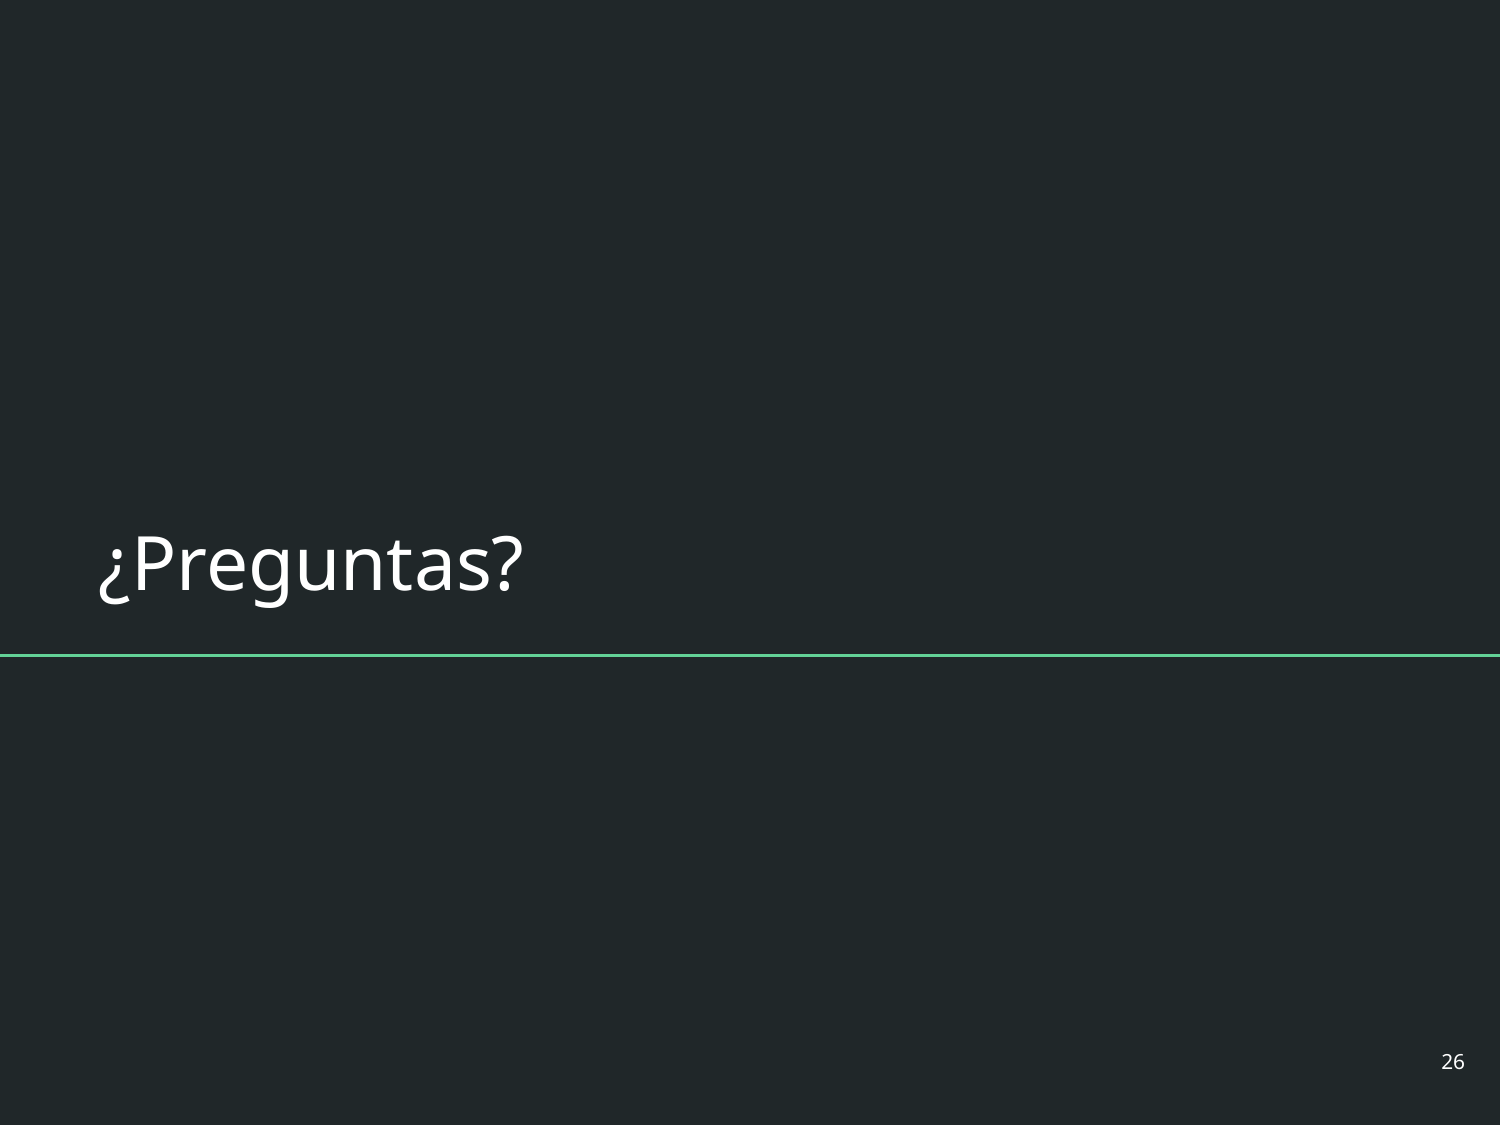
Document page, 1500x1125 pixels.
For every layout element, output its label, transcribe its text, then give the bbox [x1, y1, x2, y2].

title ¿Preguntas? [83, 450, 1417, 621]
slide_number ‹#› [1389, 1019, 1480, 1106]
